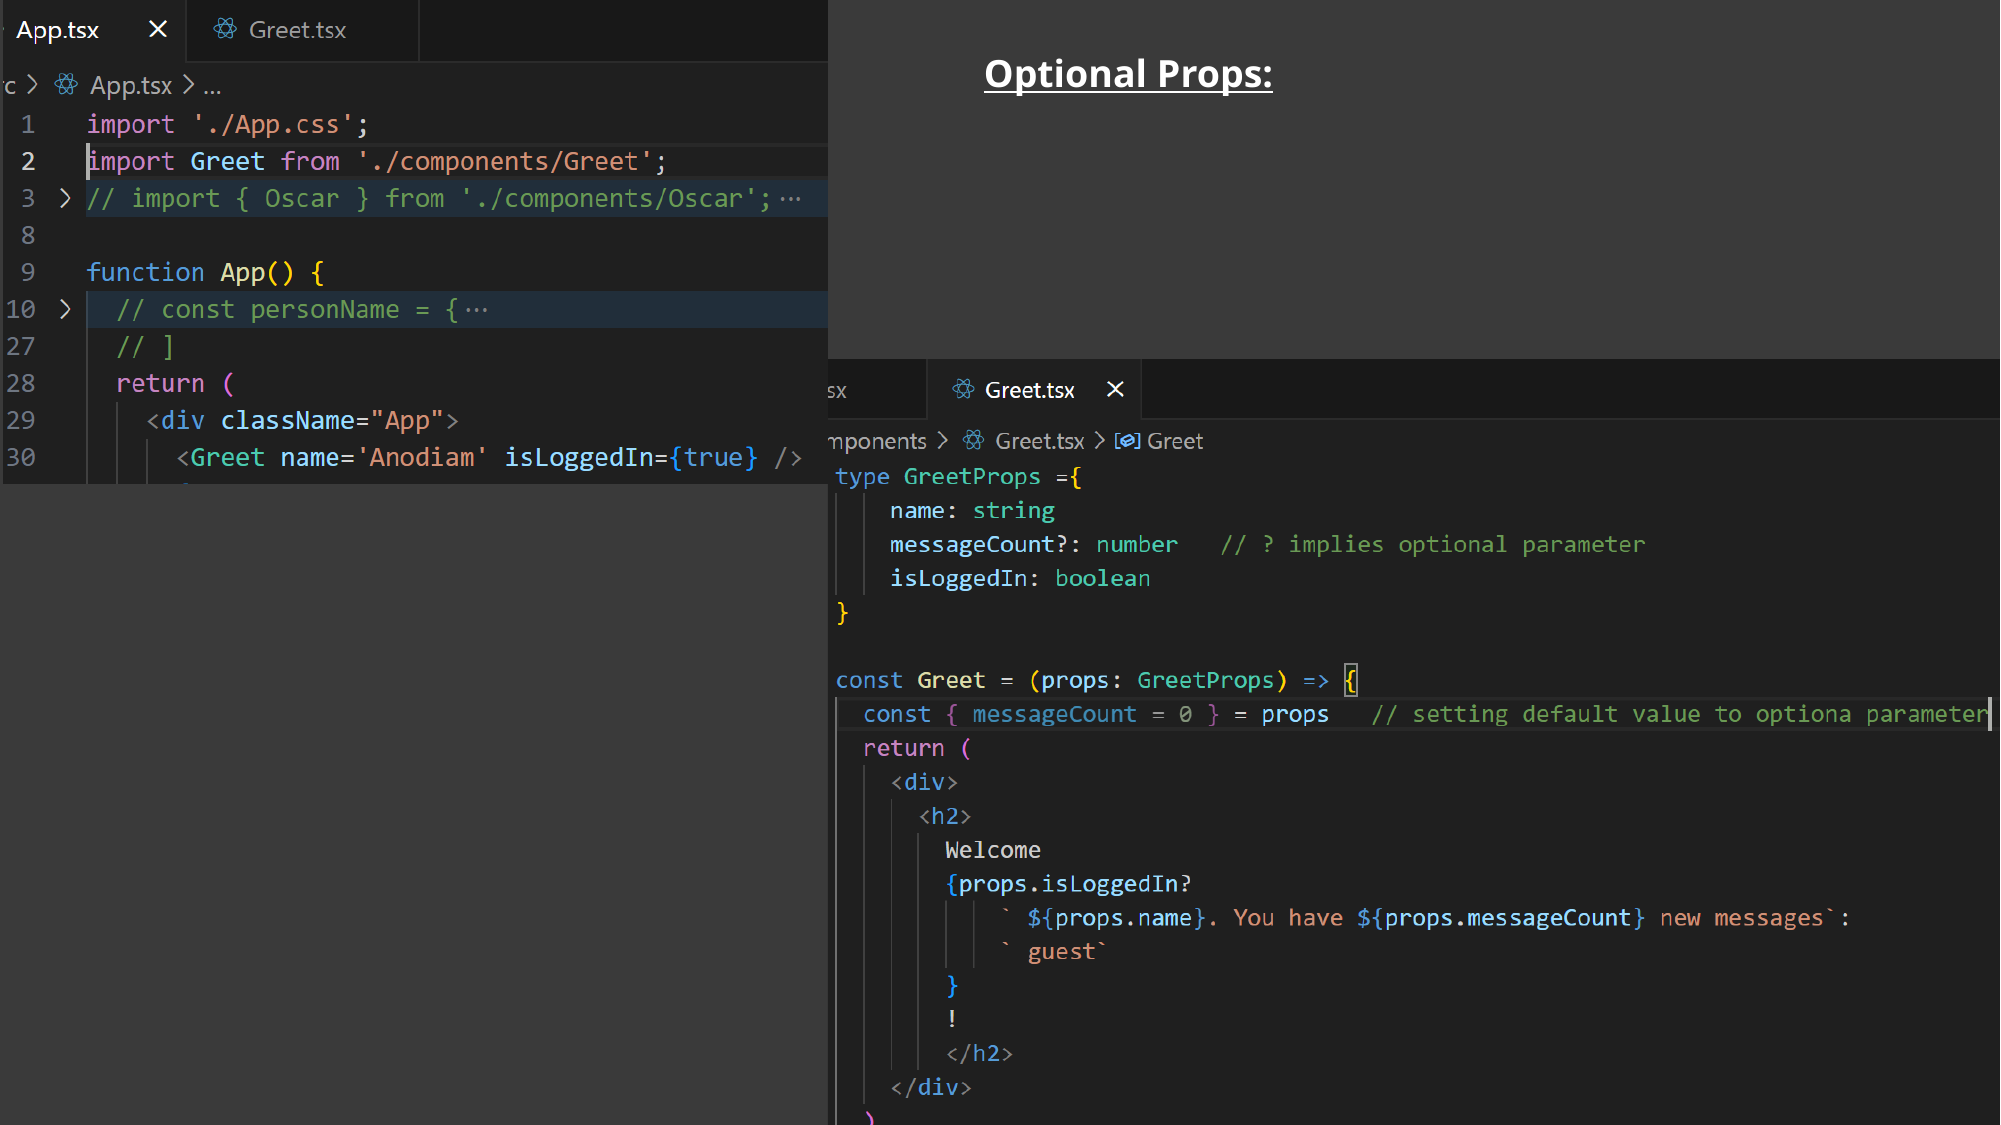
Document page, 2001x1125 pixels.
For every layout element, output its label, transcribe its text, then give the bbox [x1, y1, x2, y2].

picture [2, 0, 2000, 1125]
text_box Optional Props: [969, 20, 1969, 103]
